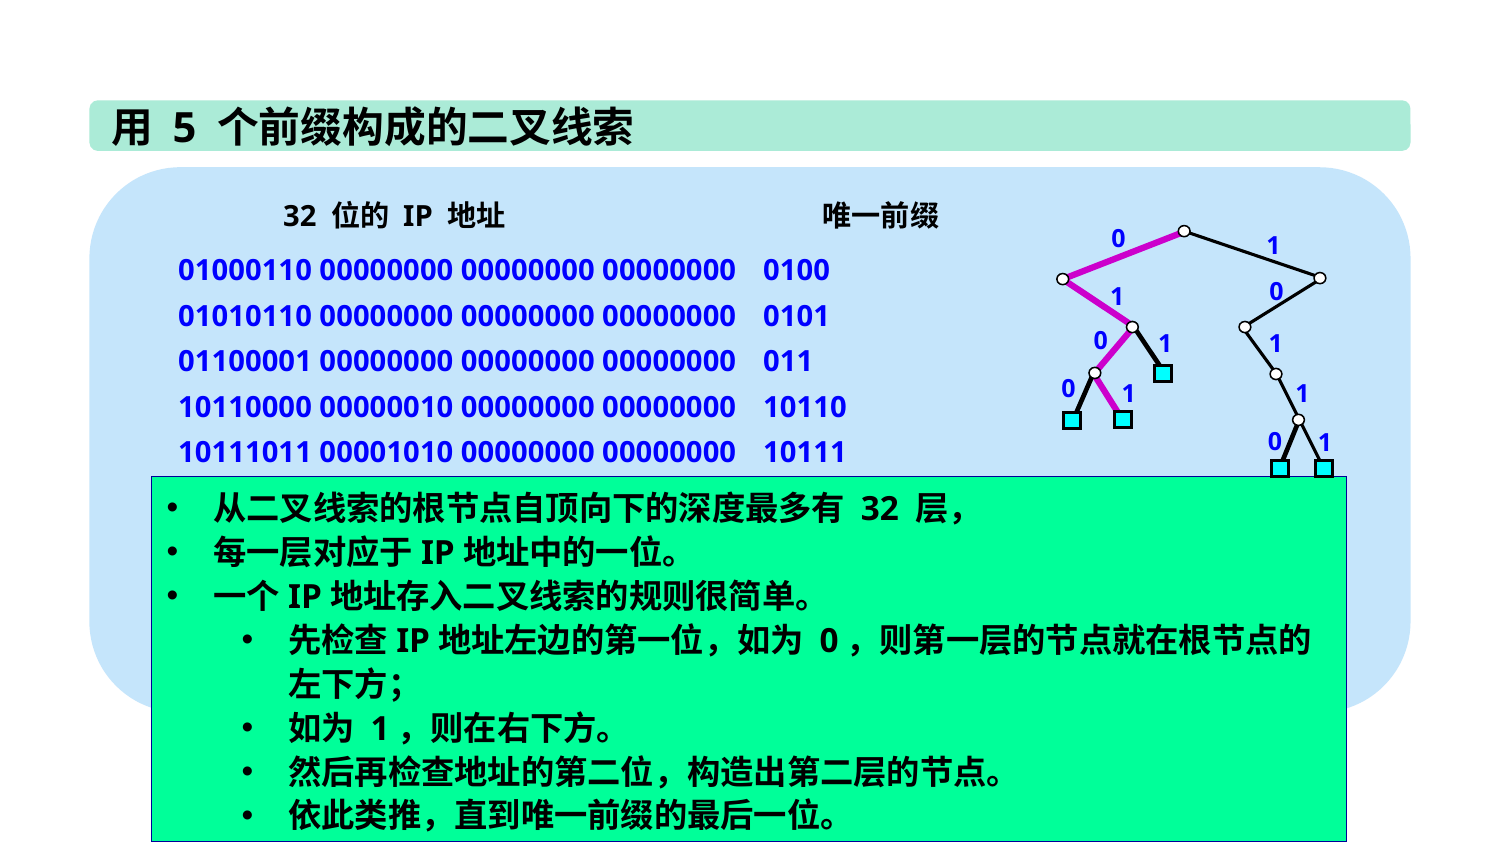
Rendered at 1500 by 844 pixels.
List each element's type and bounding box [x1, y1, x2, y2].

text_box [89, 93, 1411, 159]
slide_number [0, 794, 350, 840]
text_box [87, 165, 1413, 842]
